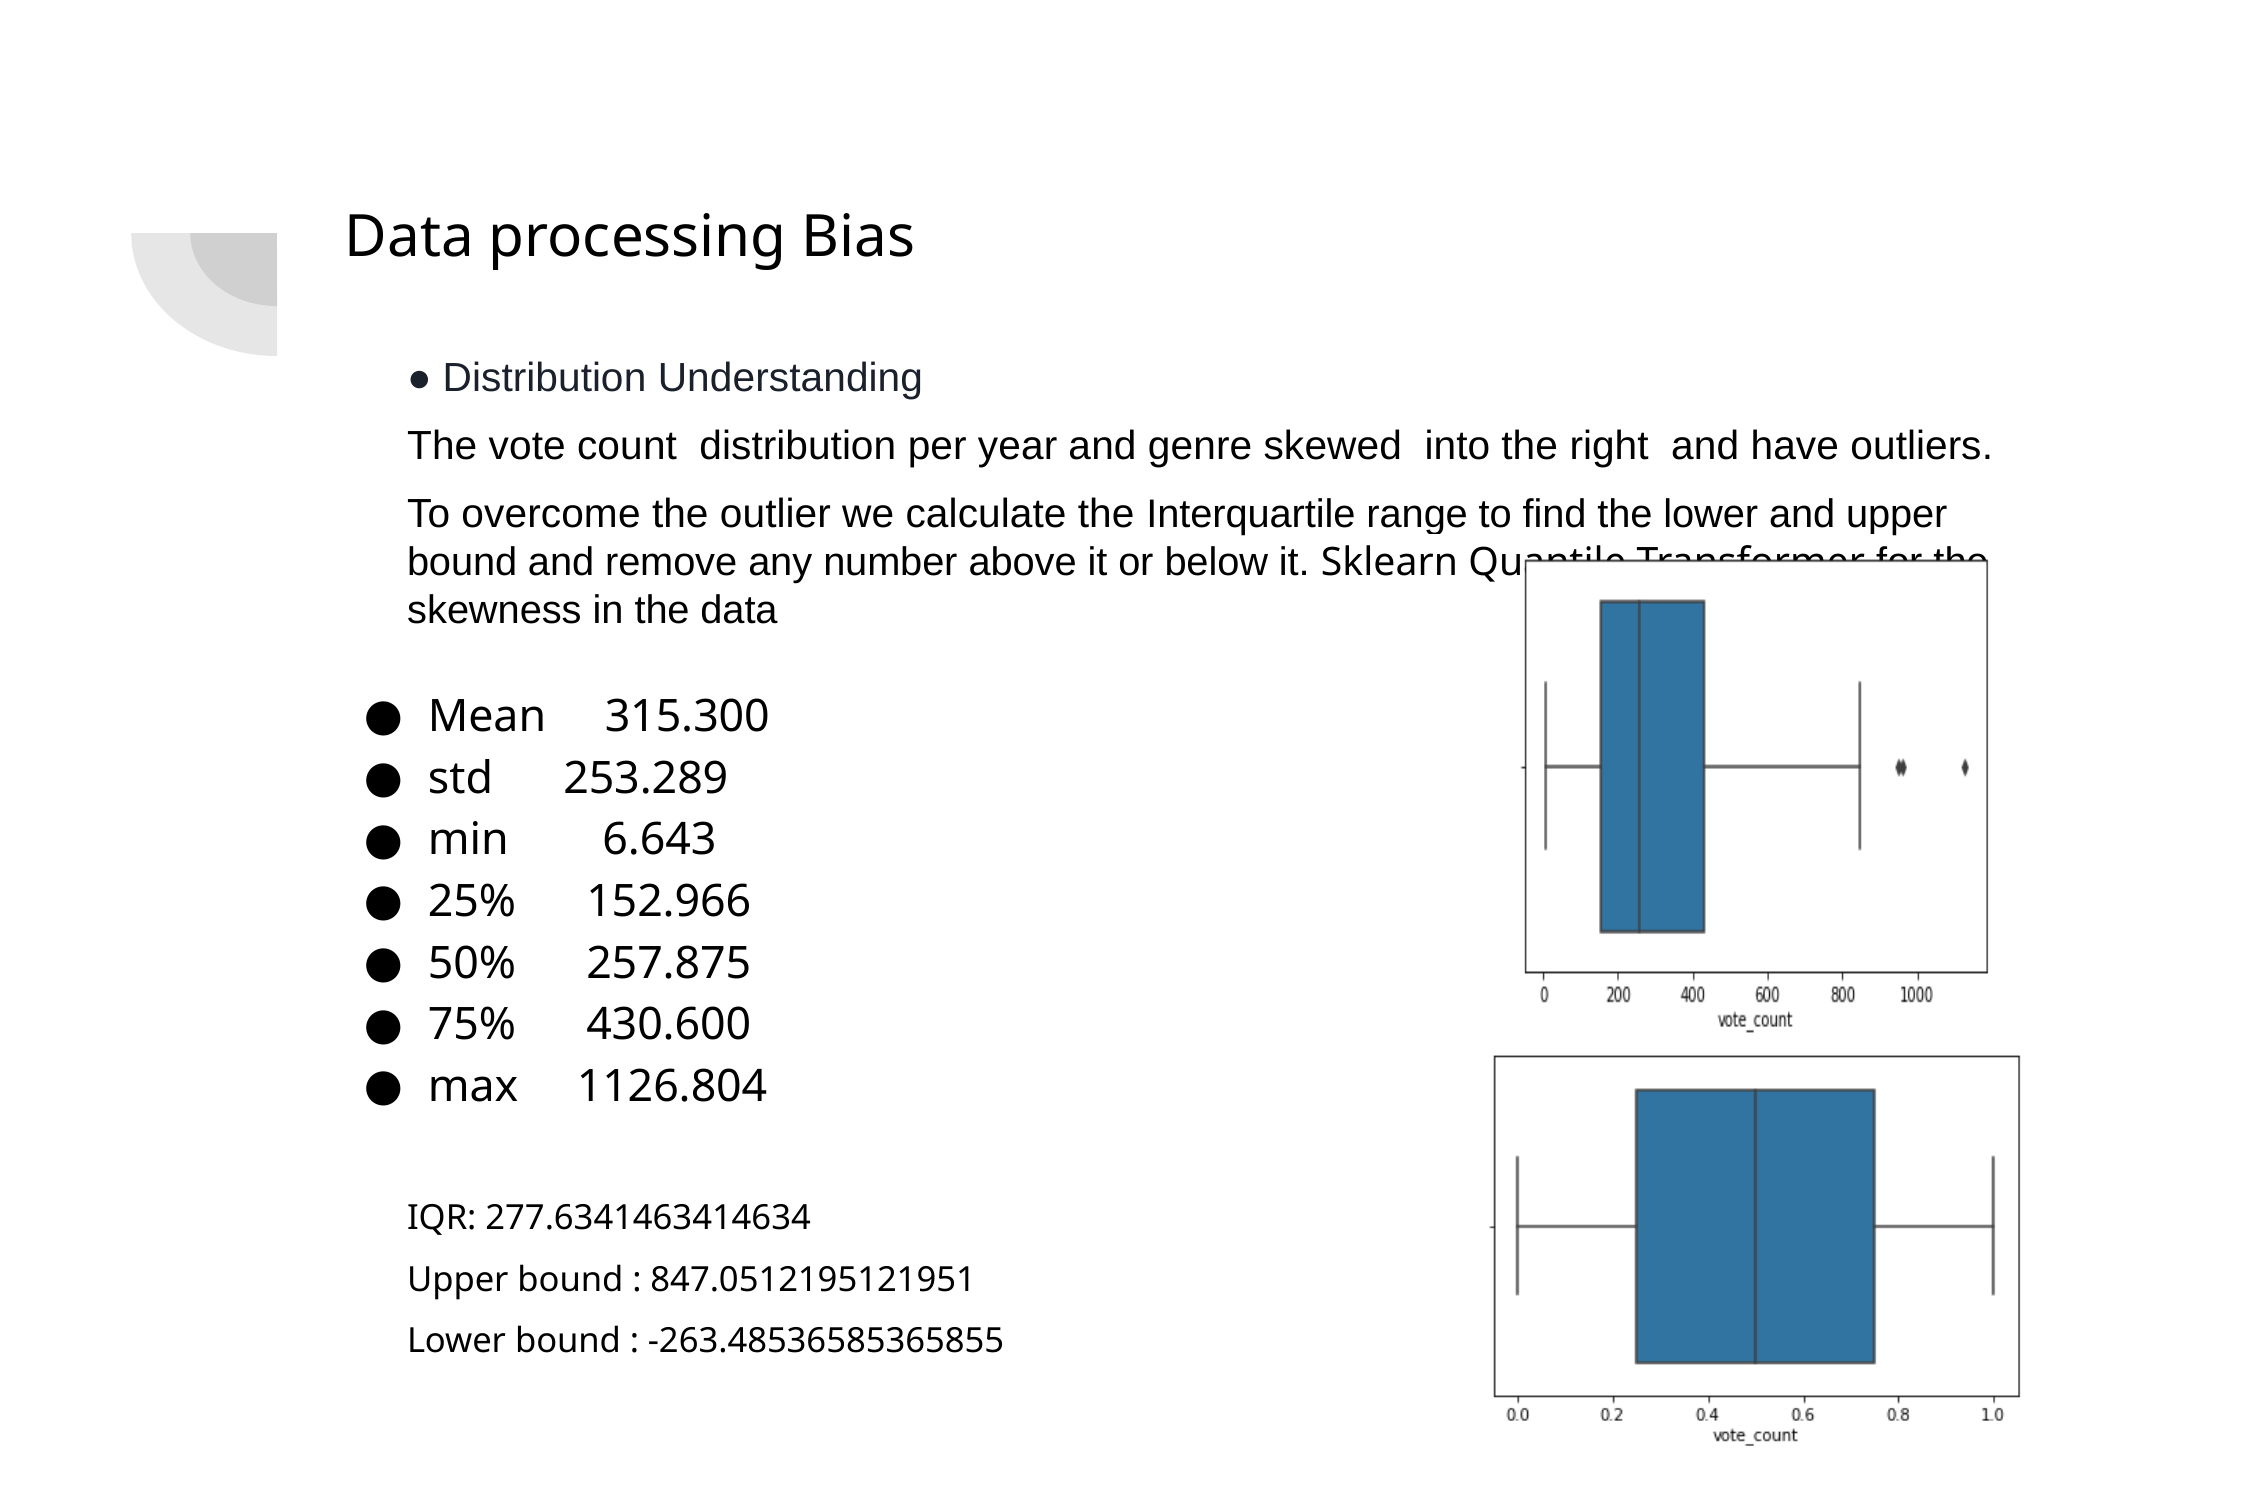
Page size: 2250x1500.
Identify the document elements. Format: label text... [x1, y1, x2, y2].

title Data processing Bias [320, 174, 2051, 326]
list ● Distribution Understanding The vote count distribution per year and genre skewed into the right and have outliers. To overcome the outlier we calculate the Interquartile range to find the lower and upper bound and remove any number above it or below it. Sklearn Quantile Transformer for the skewness in the data Mean 315.300 std 253.289 min 6.643 25% 152.966 50% 257.875 75% 430.600 max 1126.804 IQR: 277.6341463414634 Upper bound : 847.0512195121951 Lower bound : -263.48536585365855 [320, 326, 2081, 1390]
picture [1477, 547, 2028, 1457]
